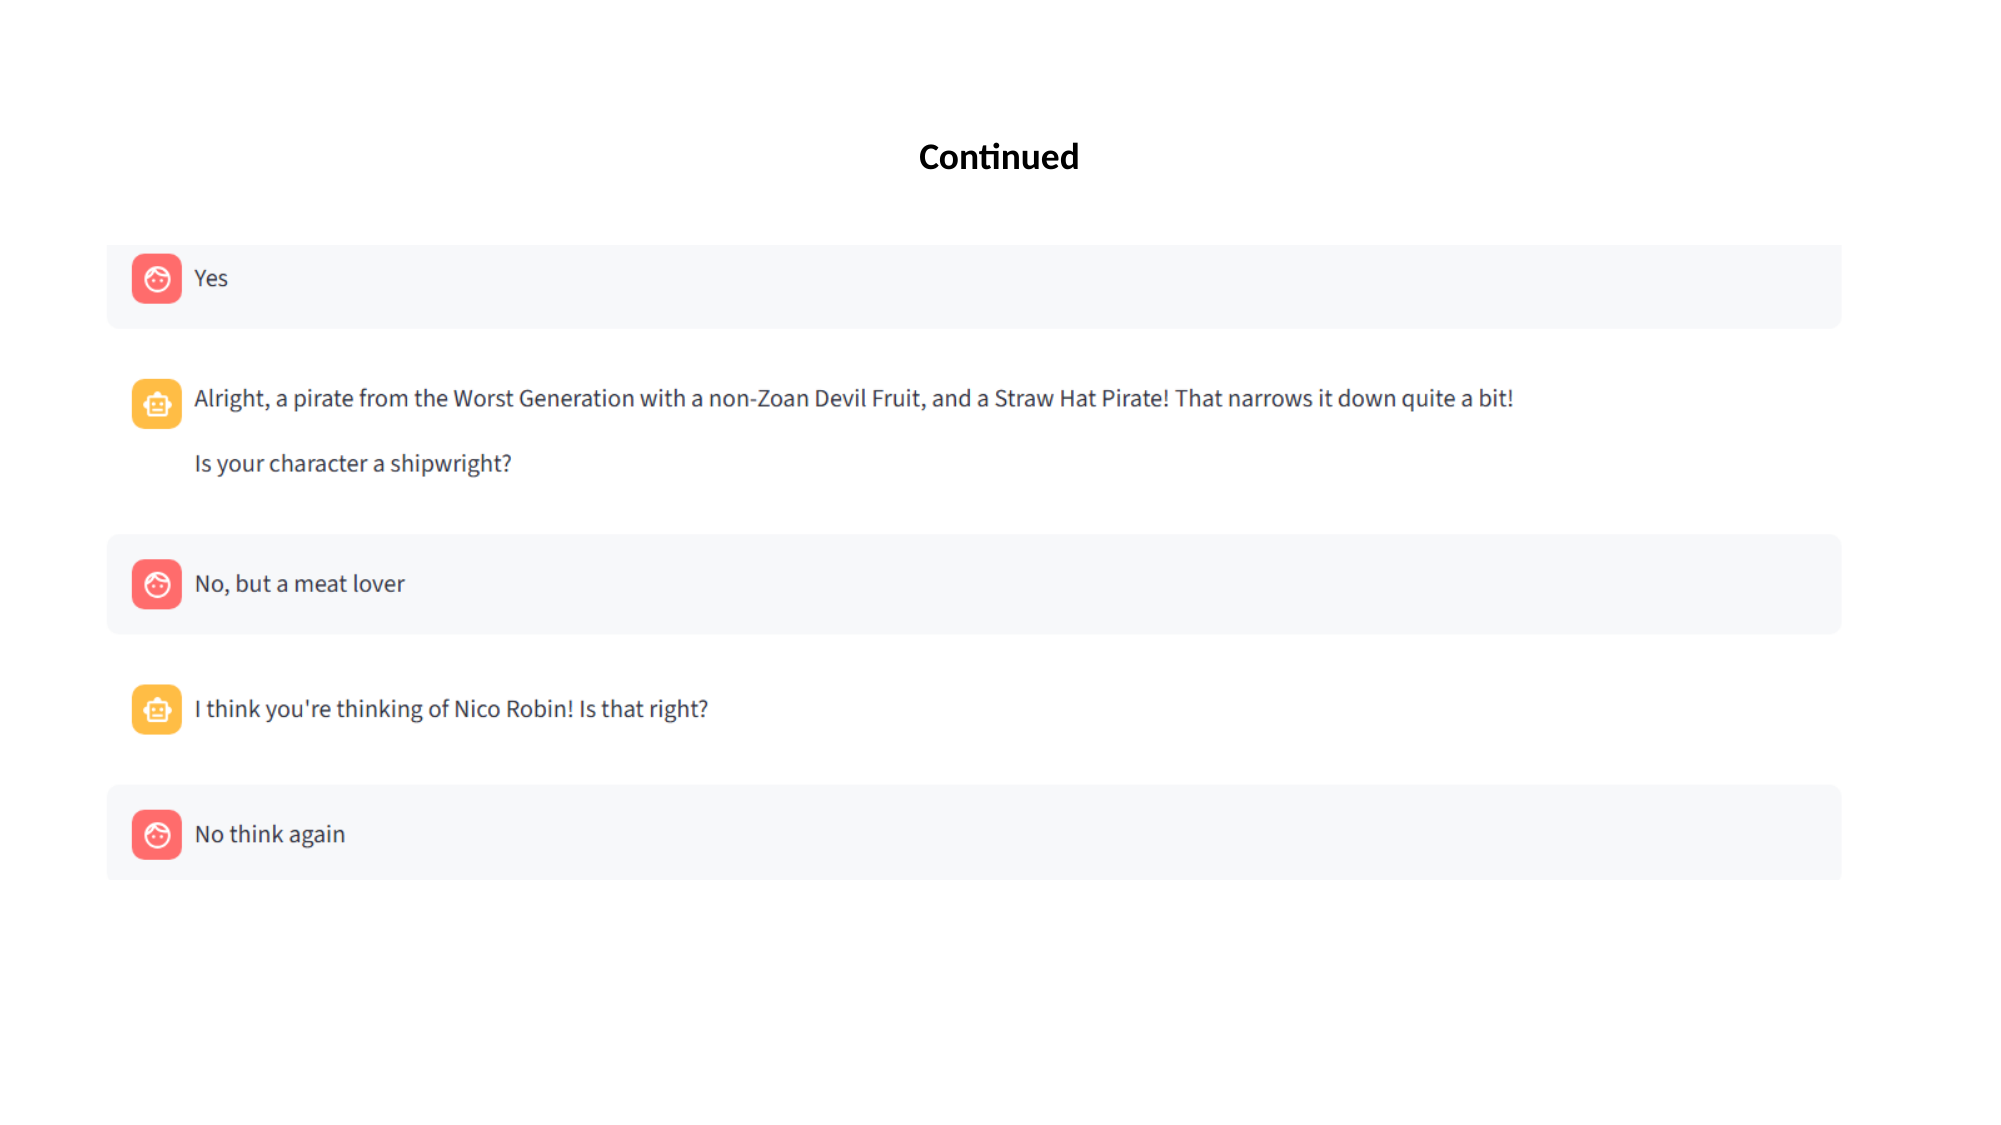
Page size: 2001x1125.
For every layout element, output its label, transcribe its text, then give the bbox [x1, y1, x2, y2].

text_box Continued [904, 124, 1096, 185]
picture [97, 245, 1903, 880]
